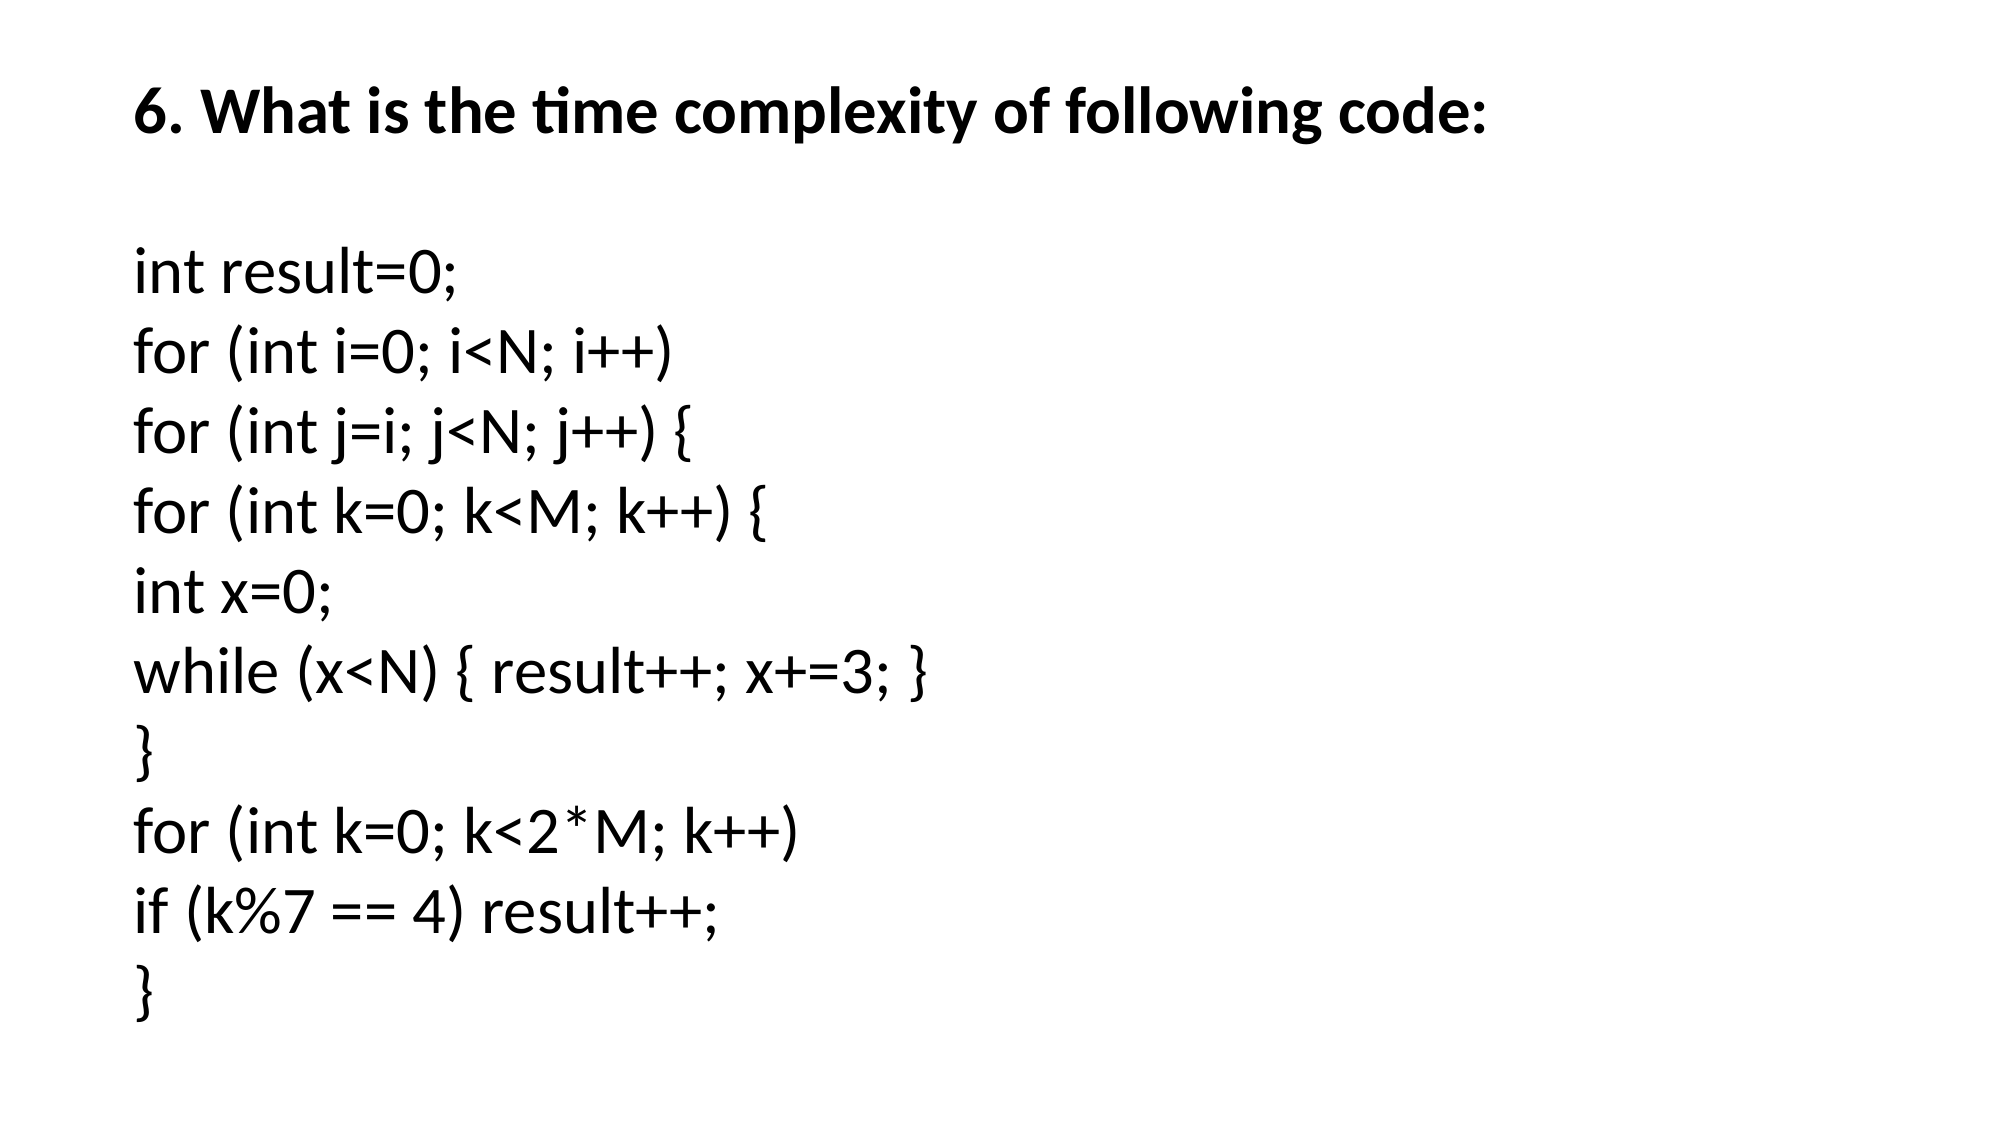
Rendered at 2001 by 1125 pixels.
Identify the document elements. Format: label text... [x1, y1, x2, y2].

text_box 6. What is the time complexity of following code: int result=0; for (int i=0; i<N; i++) for (int j=i; j<N; j++) { for (int k=0; k<M; k++) { int x=0; while (x<N) { result++; x+=3; } } for (int k=0; k<2*M; k++) if (k%7 == 4) result++; } [119, 59, 1942, 1034]
